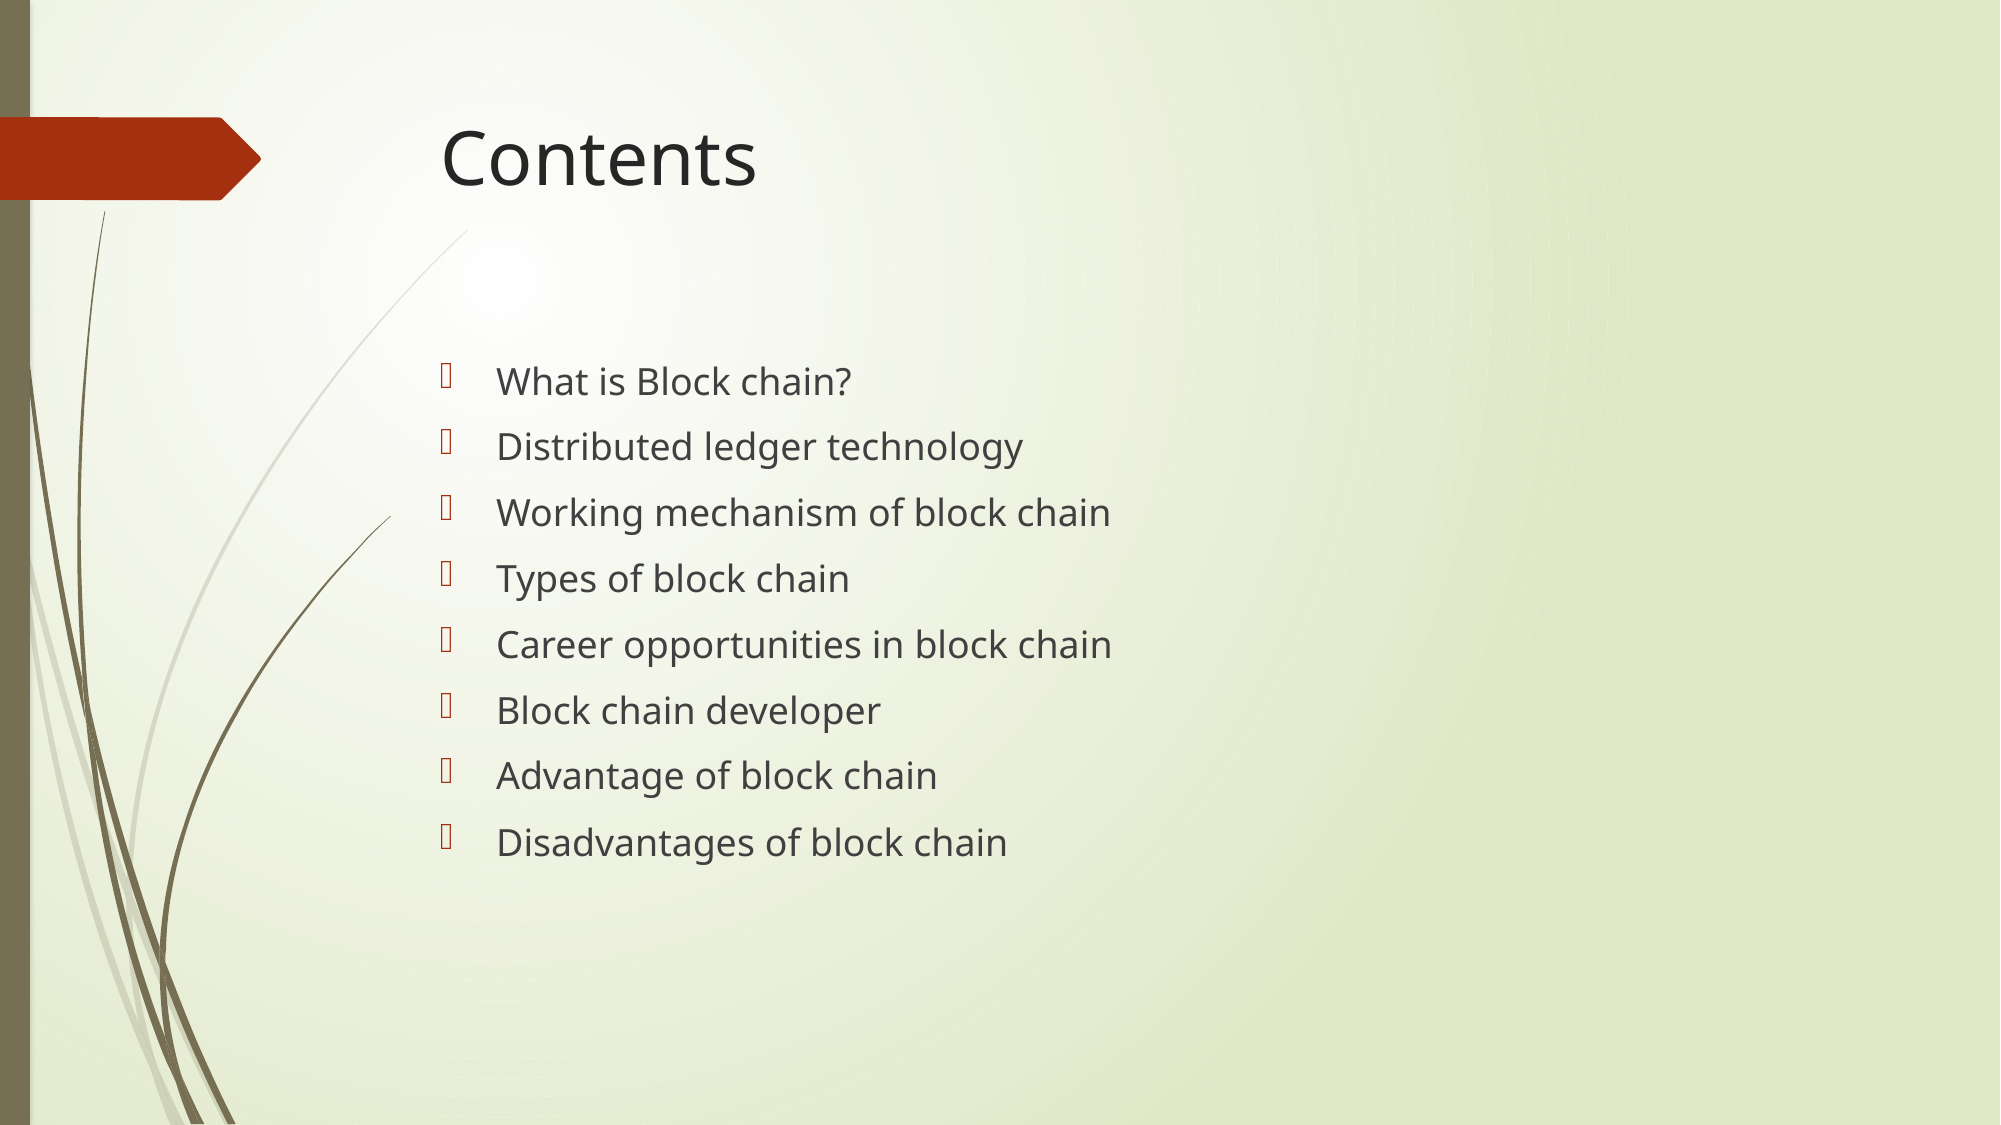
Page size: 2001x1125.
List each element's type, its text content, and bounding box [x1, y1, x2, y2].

list What is Block chain? Distributed ledger technology Working mechanism of block chain Types of block chain Career opportunities in block chain Block chain developer Advantage of block chain Disadvantages of block chain [424, 350, 1888, 970]
title Contents [425, 102, 1888, 313]
